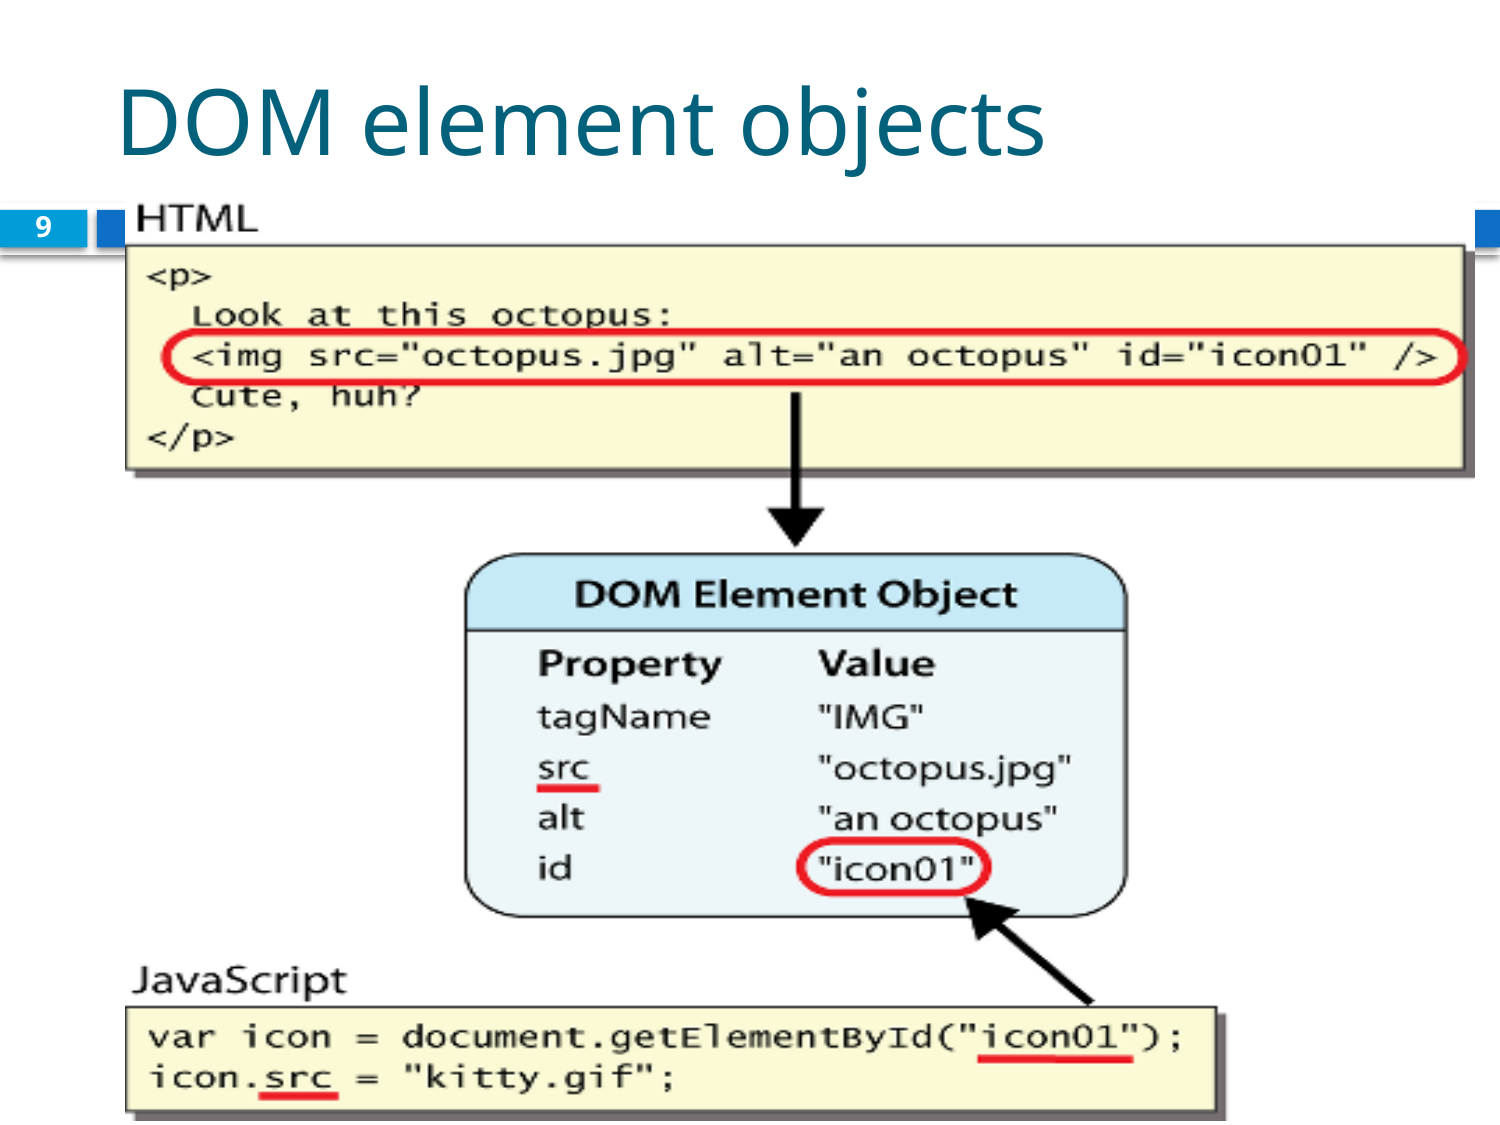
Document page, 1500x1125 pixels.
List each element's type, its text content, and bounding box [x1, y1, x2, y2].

slide_number 9 [0, 208, 88, 249]
picture [124, 199, 1476, 1121]
title DOM element objects [100, 37, 1439, 201]
